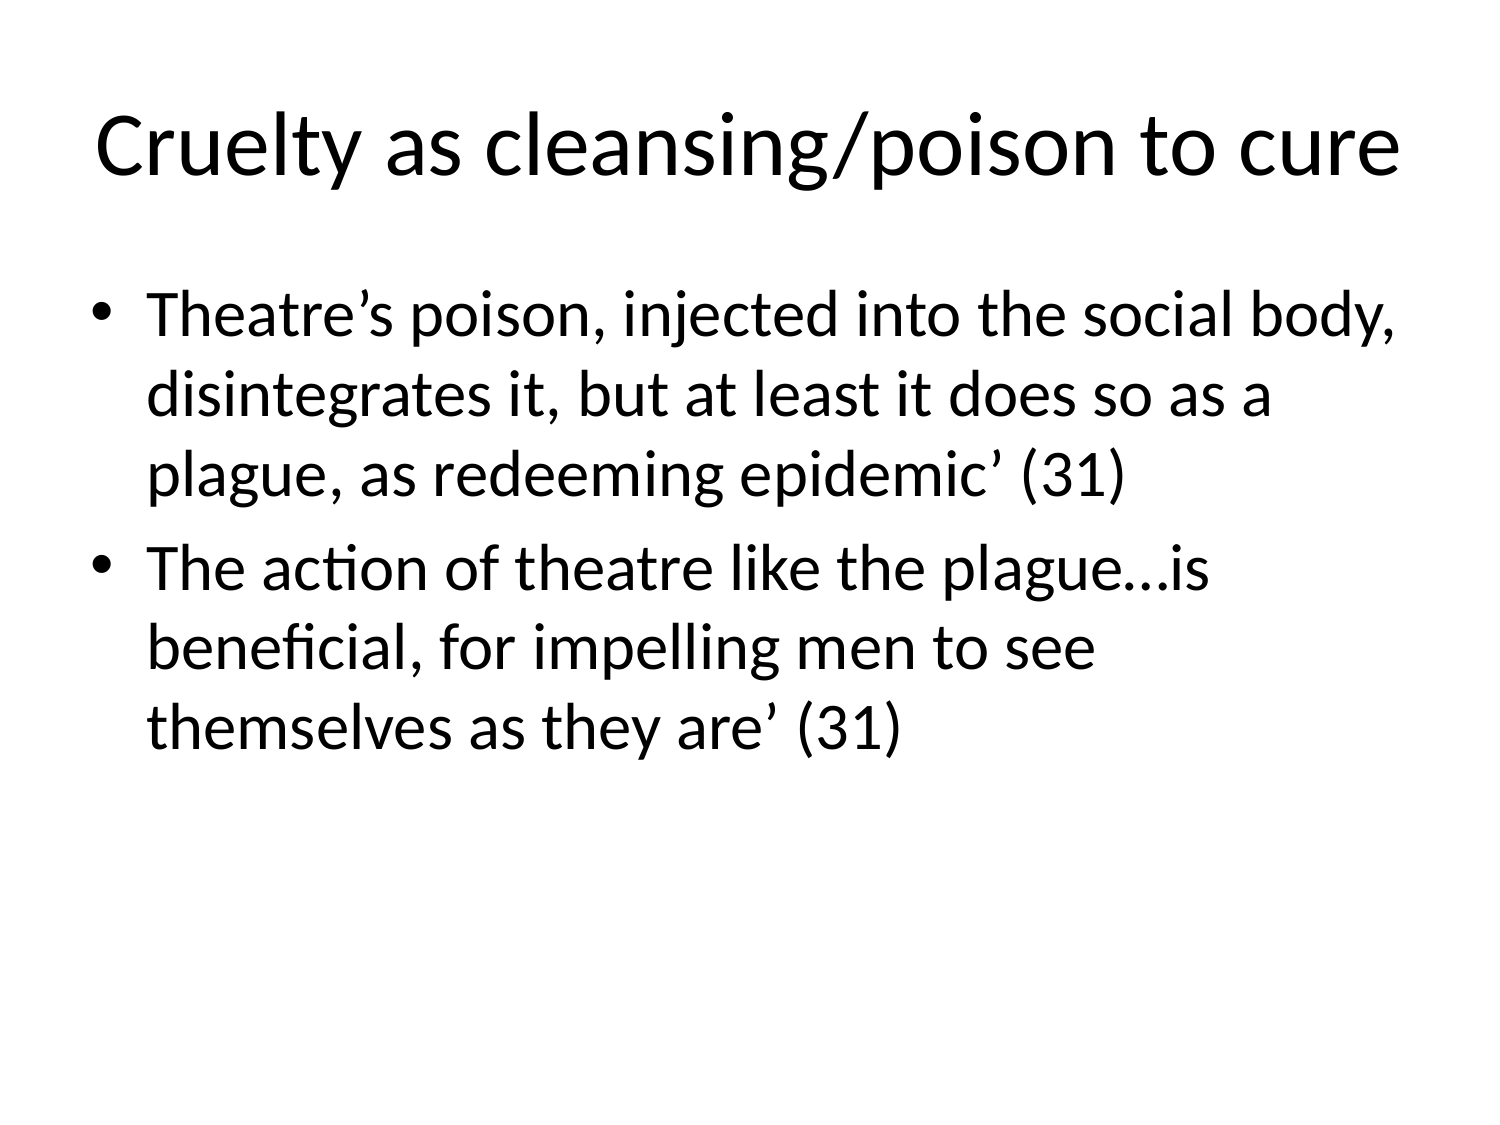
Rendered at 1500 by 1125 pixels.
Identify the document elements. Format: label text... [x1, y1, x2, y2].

list Theatre’s poison, injected into the social body, disintegrates it, but at least it does so as a plague, as redeeming epidemic’ (31) The action of theatre like the plague…is beneficial, for impelling men to see themselves as they are’ (31) [75, 262, 1425, 1005]
title Cruelty as cleansing/poison to cure [75, 45, 1425, 233]
